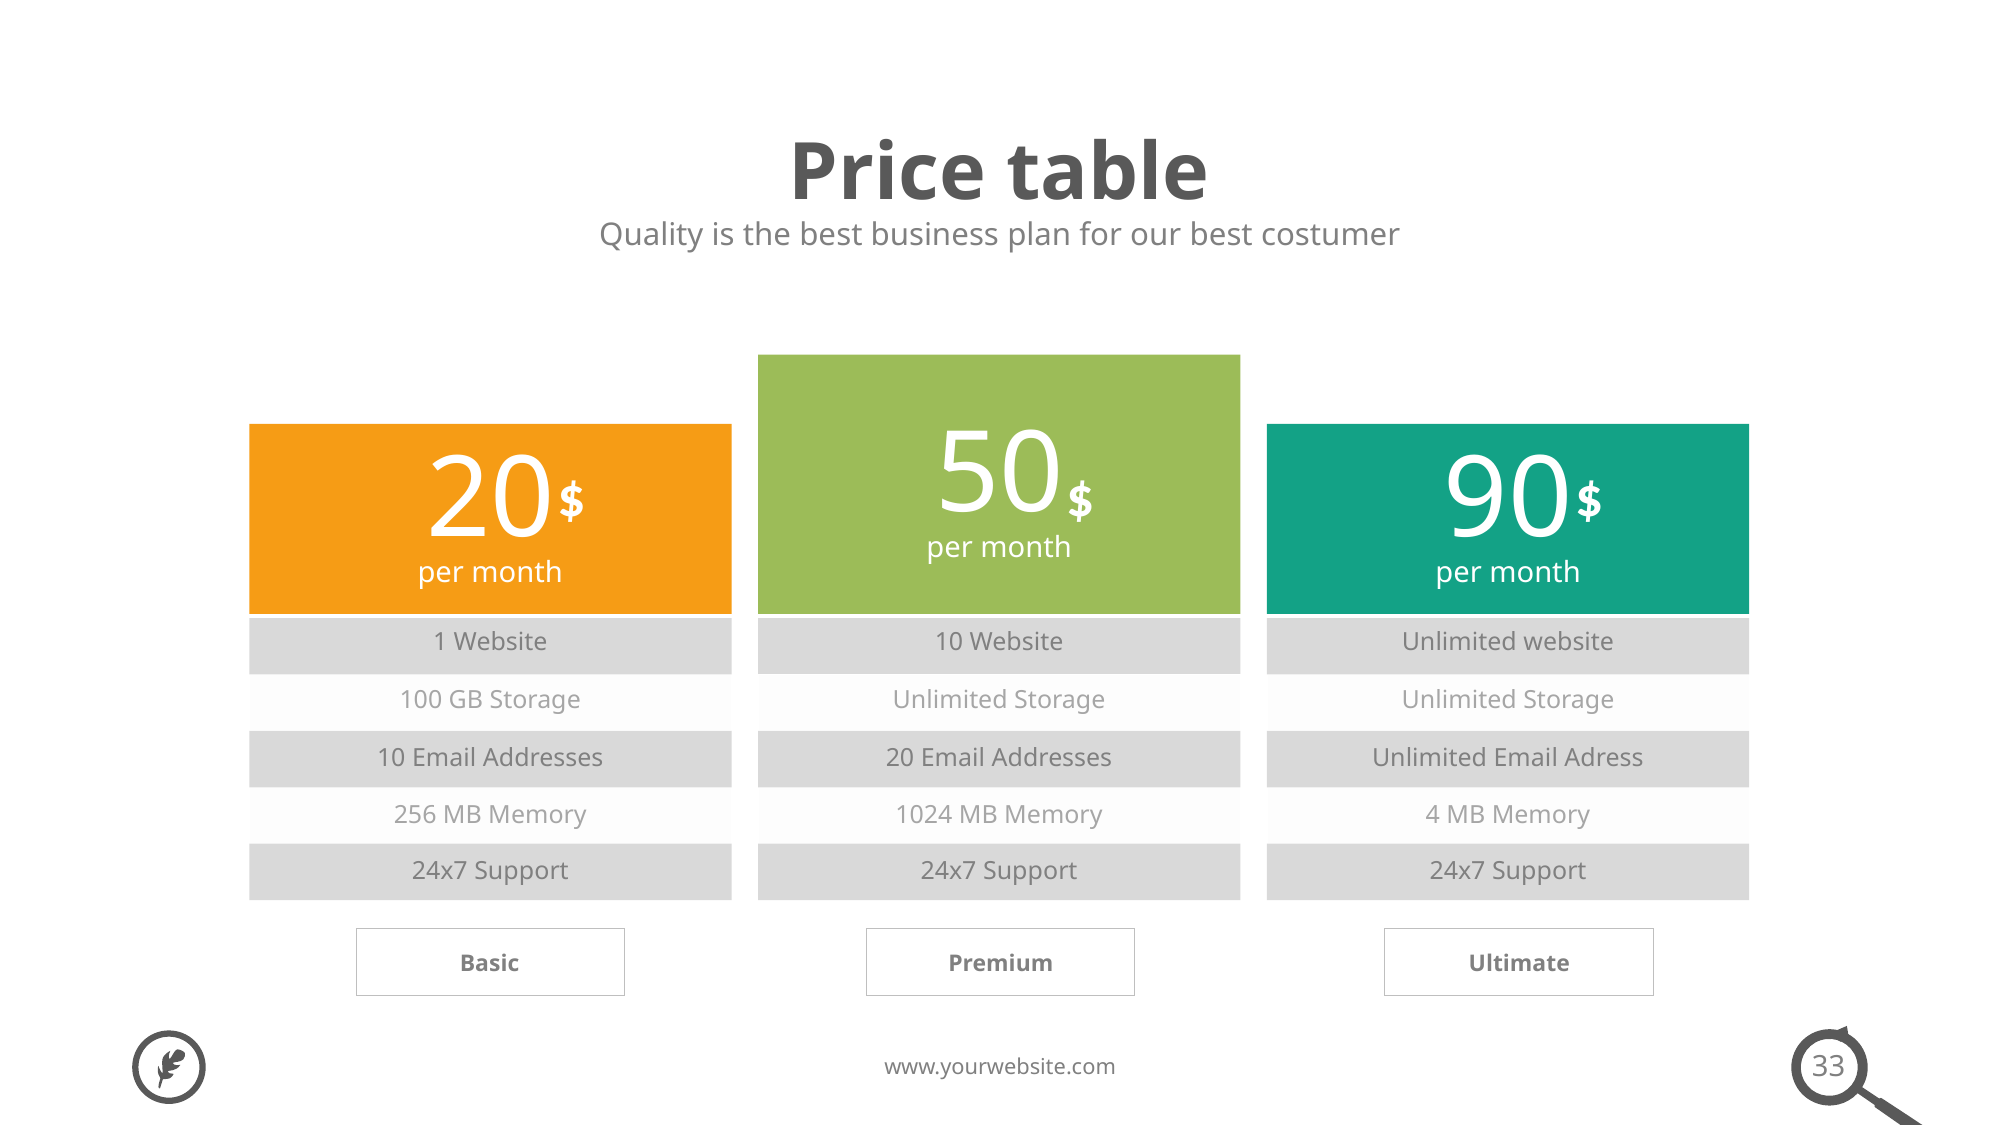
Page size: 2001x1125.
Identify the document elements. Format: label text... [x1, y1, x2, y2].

text_box www.yourwebsite.com [637, 1045, 1363, 1087]
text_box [1782, 1019, 1919, 1125]
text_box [758, 354, 1241, 901]
text_box Price table [249, 112, 1750, 235]
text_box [1384, 927, 1654, 996]
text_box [135, 1033, 203, 1101]
text_box Quality is the best business plan for our best costumer [400, 204, 1600, 262]
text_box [355, 927, 625, 996]
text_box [866, 927, 1135, 996]
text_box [1266, 416, 1750, 901]
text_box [249, 416, 732, 901]
